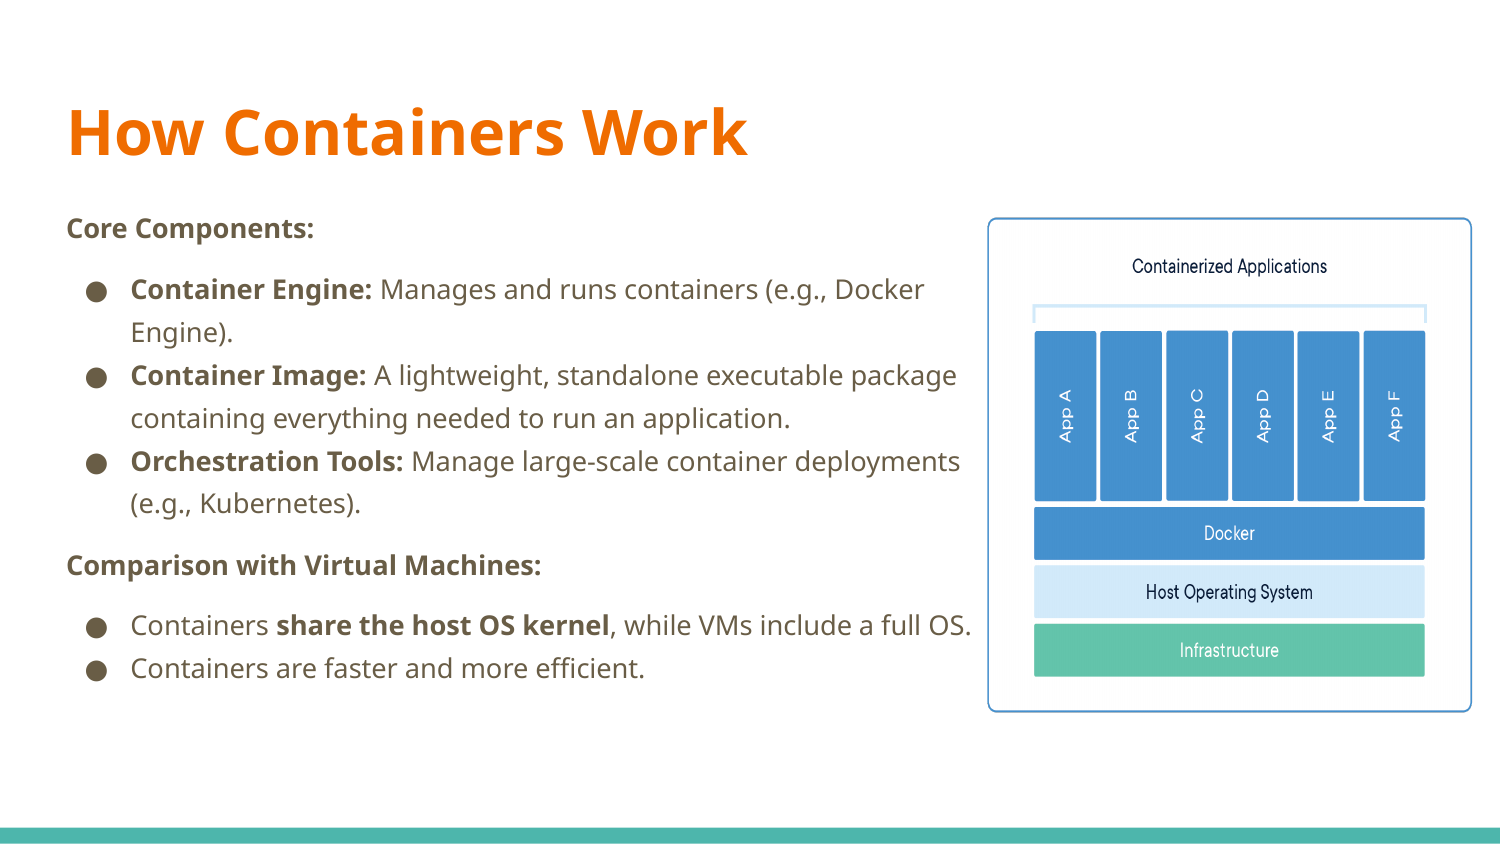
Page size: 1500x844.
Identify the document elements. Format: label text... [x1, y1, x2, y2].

title How Containers Work [51, 72, 1449, 189]
picture [984, 213, 1476, 716]
list Core Components: Container Engine: Manages and runs containers (e.g., Docker Engine). Container Image: A lightweight, standalone executable package containing everything needed to run an application. Orchestration Tools: Manage large-scale container deployments (e.g., Kubernetes). Comparison with Virtual Machines: Containers share the host OS kernel, while VMs include a full OS. Containers are faster and more efficient. [51, 189, 995, 750]
